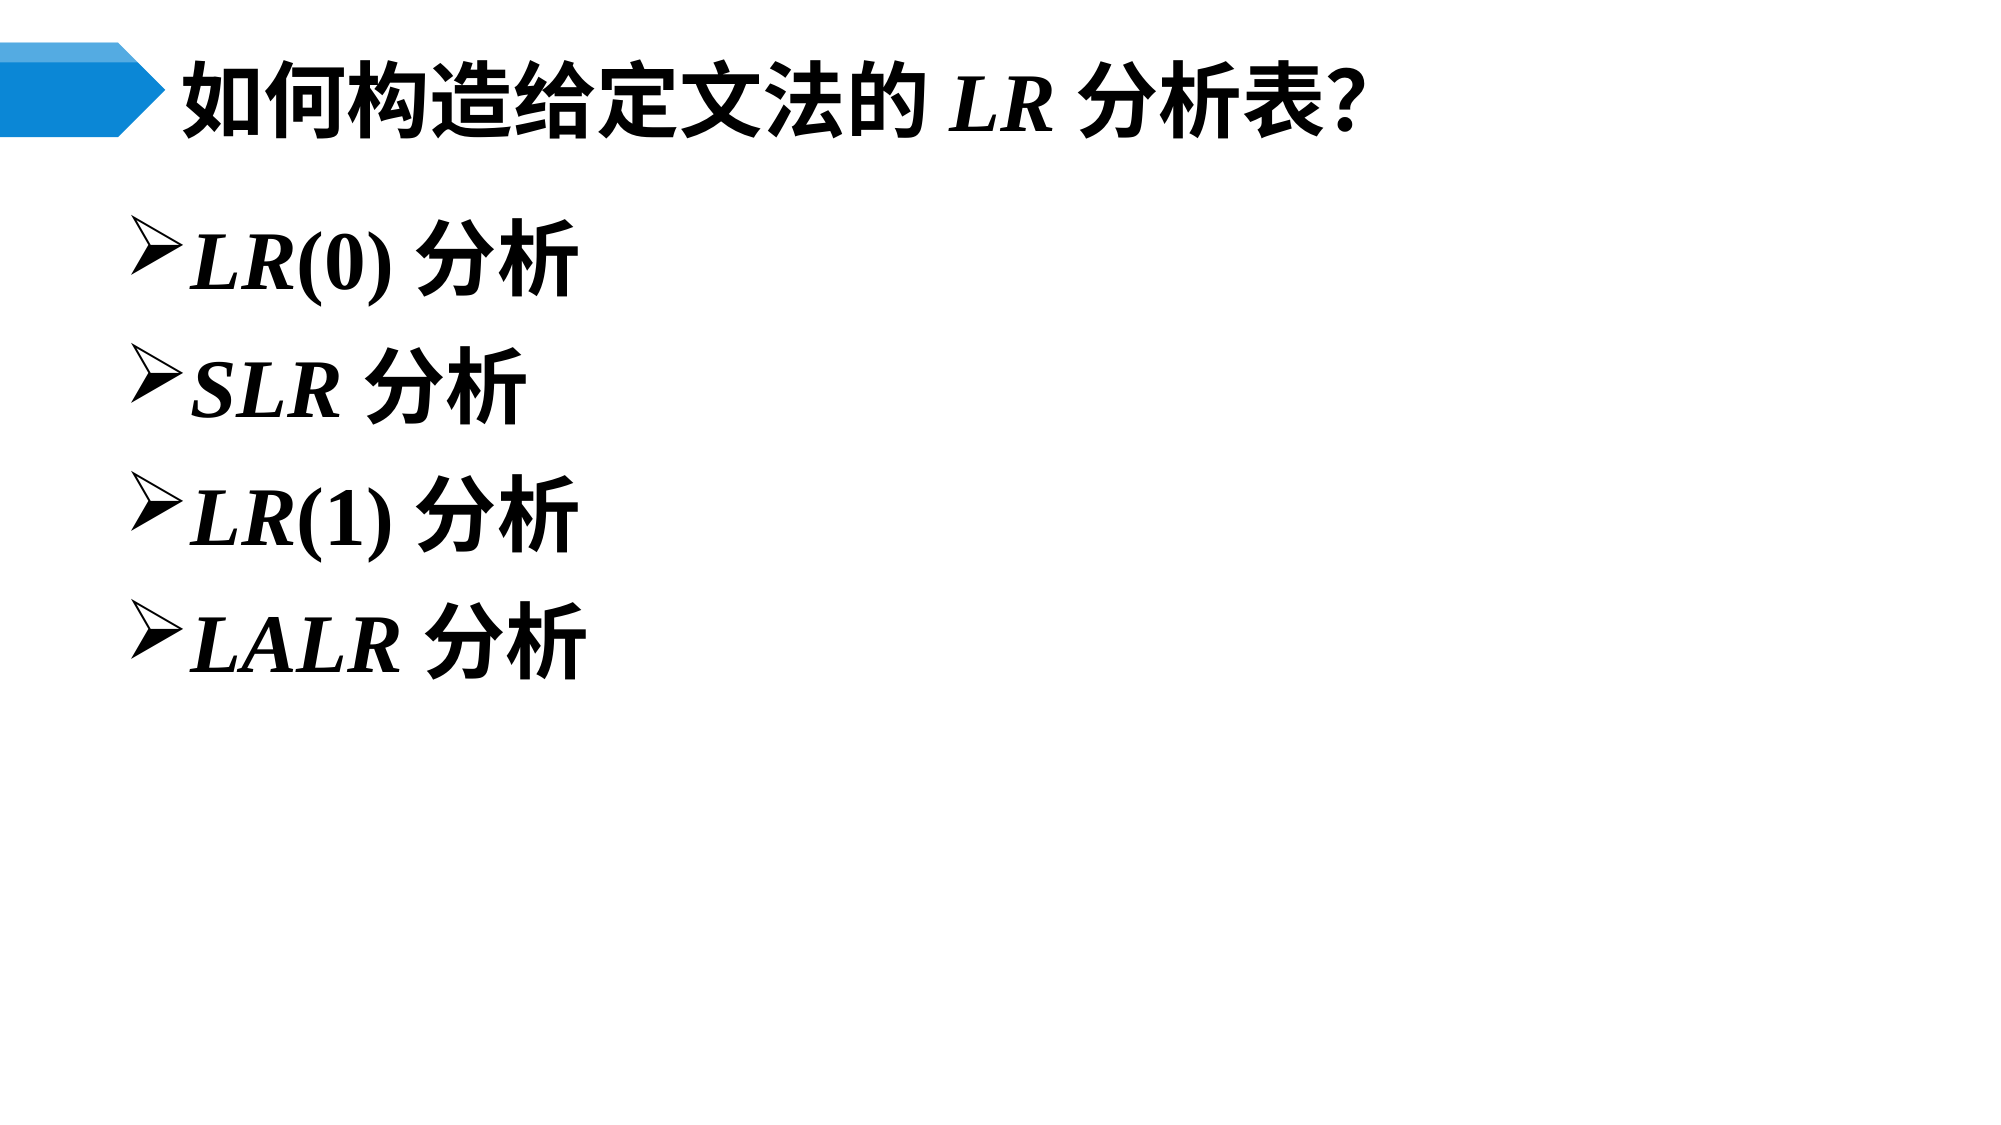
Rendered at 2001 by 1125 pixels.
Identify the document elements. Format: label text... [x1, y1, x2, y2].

list LR(0)分析 SLR分析 LR(1)分析 LALR分析 [109, 187, 1406, 893]
title 如何构造给定文法的LR分析表？ [165, 58, 1900, 138]
